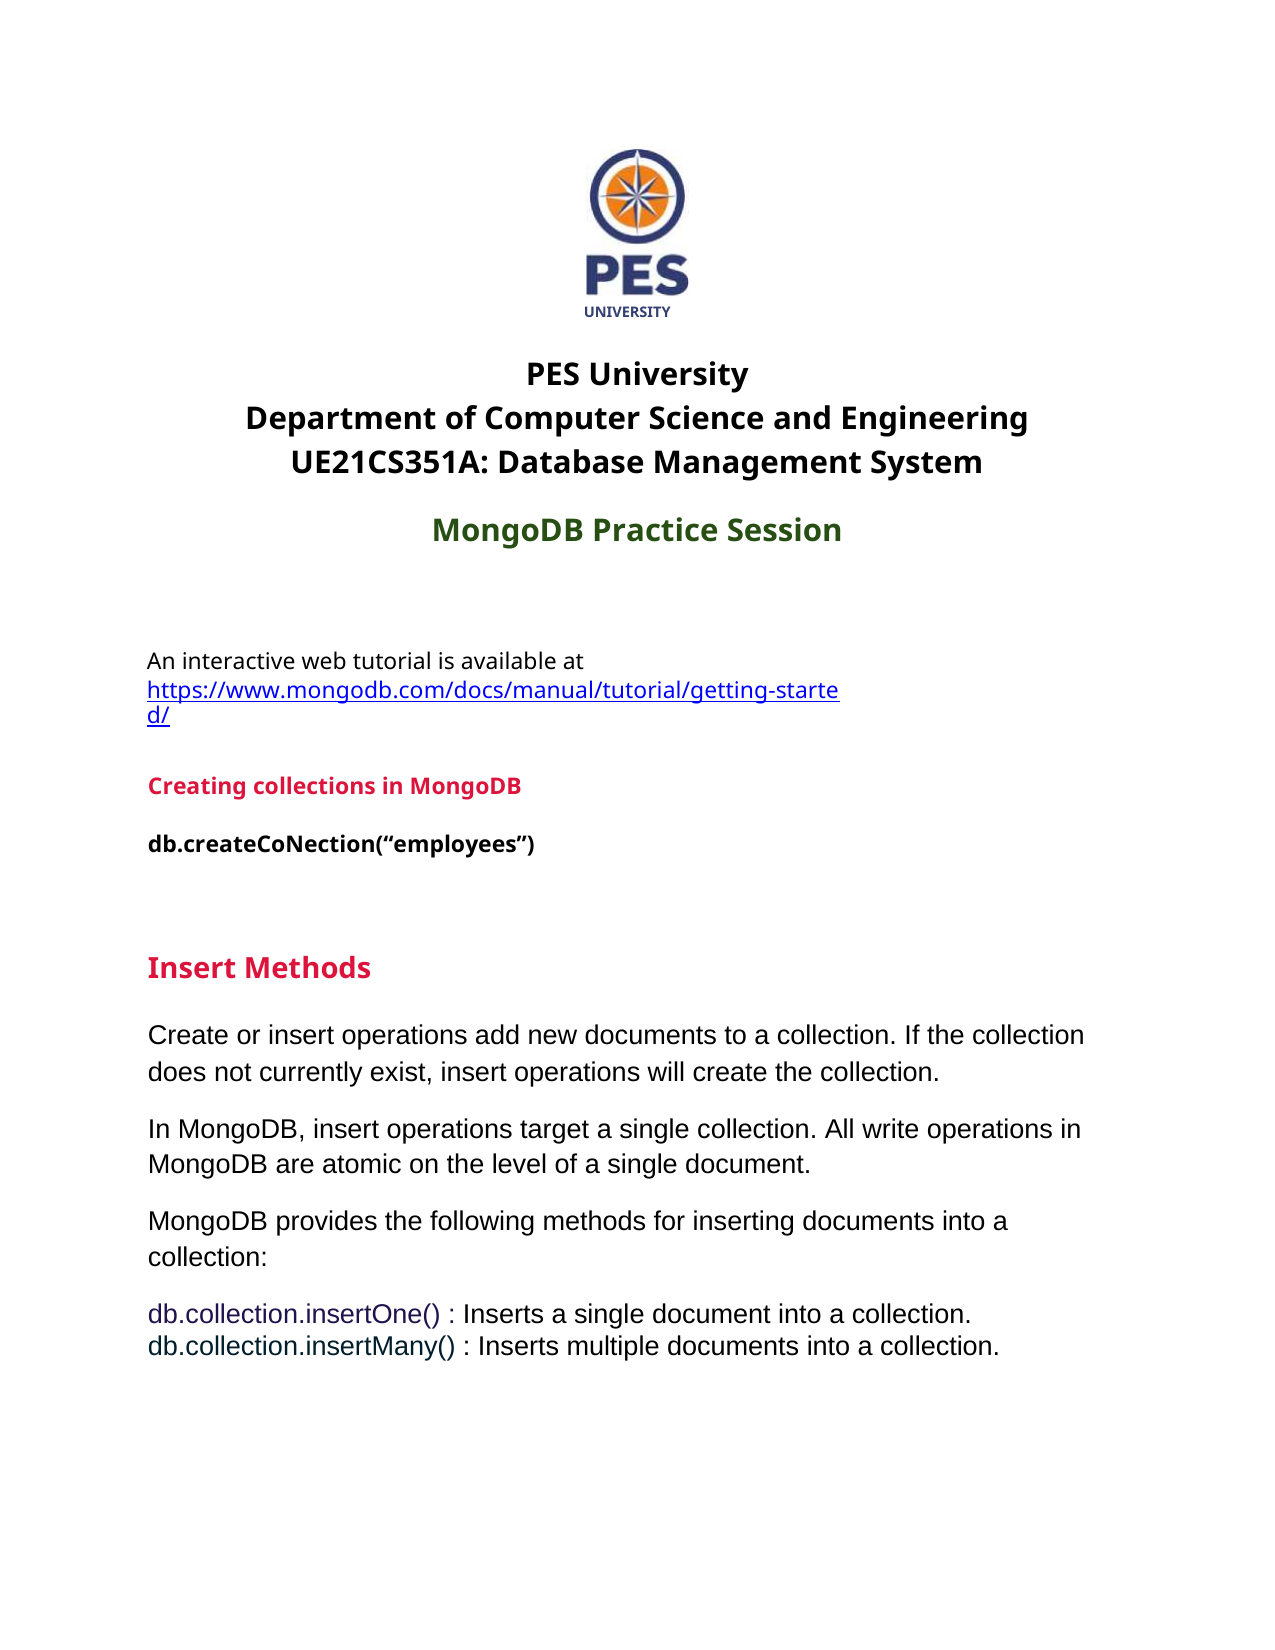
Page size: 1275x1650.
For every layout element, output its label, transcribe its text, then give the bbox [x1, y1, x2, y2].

text_box UNIVERSITY [584, 303, 689, 321]
text_box An interactive web tutorial is available at https://www.mongodb.com/docs/manual/tutorial/getting-started/ [146, 640, 853, 703]
picture [586, 149, 689, 297]
text_box Insert Methods Create or insert operations add new documents to a collection. If the collection does not currently exist, insert operations will create the collection. In MongoDB, insert operations target a single collection. All write operations in MongoDB are atomic on the level of a single document. MongoDB provides the following methods for inserting documents into a collection: db.collection.insertOne() : Inserts a single document into a collection. db.collection.insertMany() : Inserts multiple documents into a collection. [147, 948, 1090, 1447]
text_box Creating collections in MongoDB db.createCoNection(“employees”) [147, 771, 663, 872]
text_box PES University Department of Computer Science and Engineering UE21CS351A: Database Management System MongoDB Practice Session [237, 347, 1037, 561]
